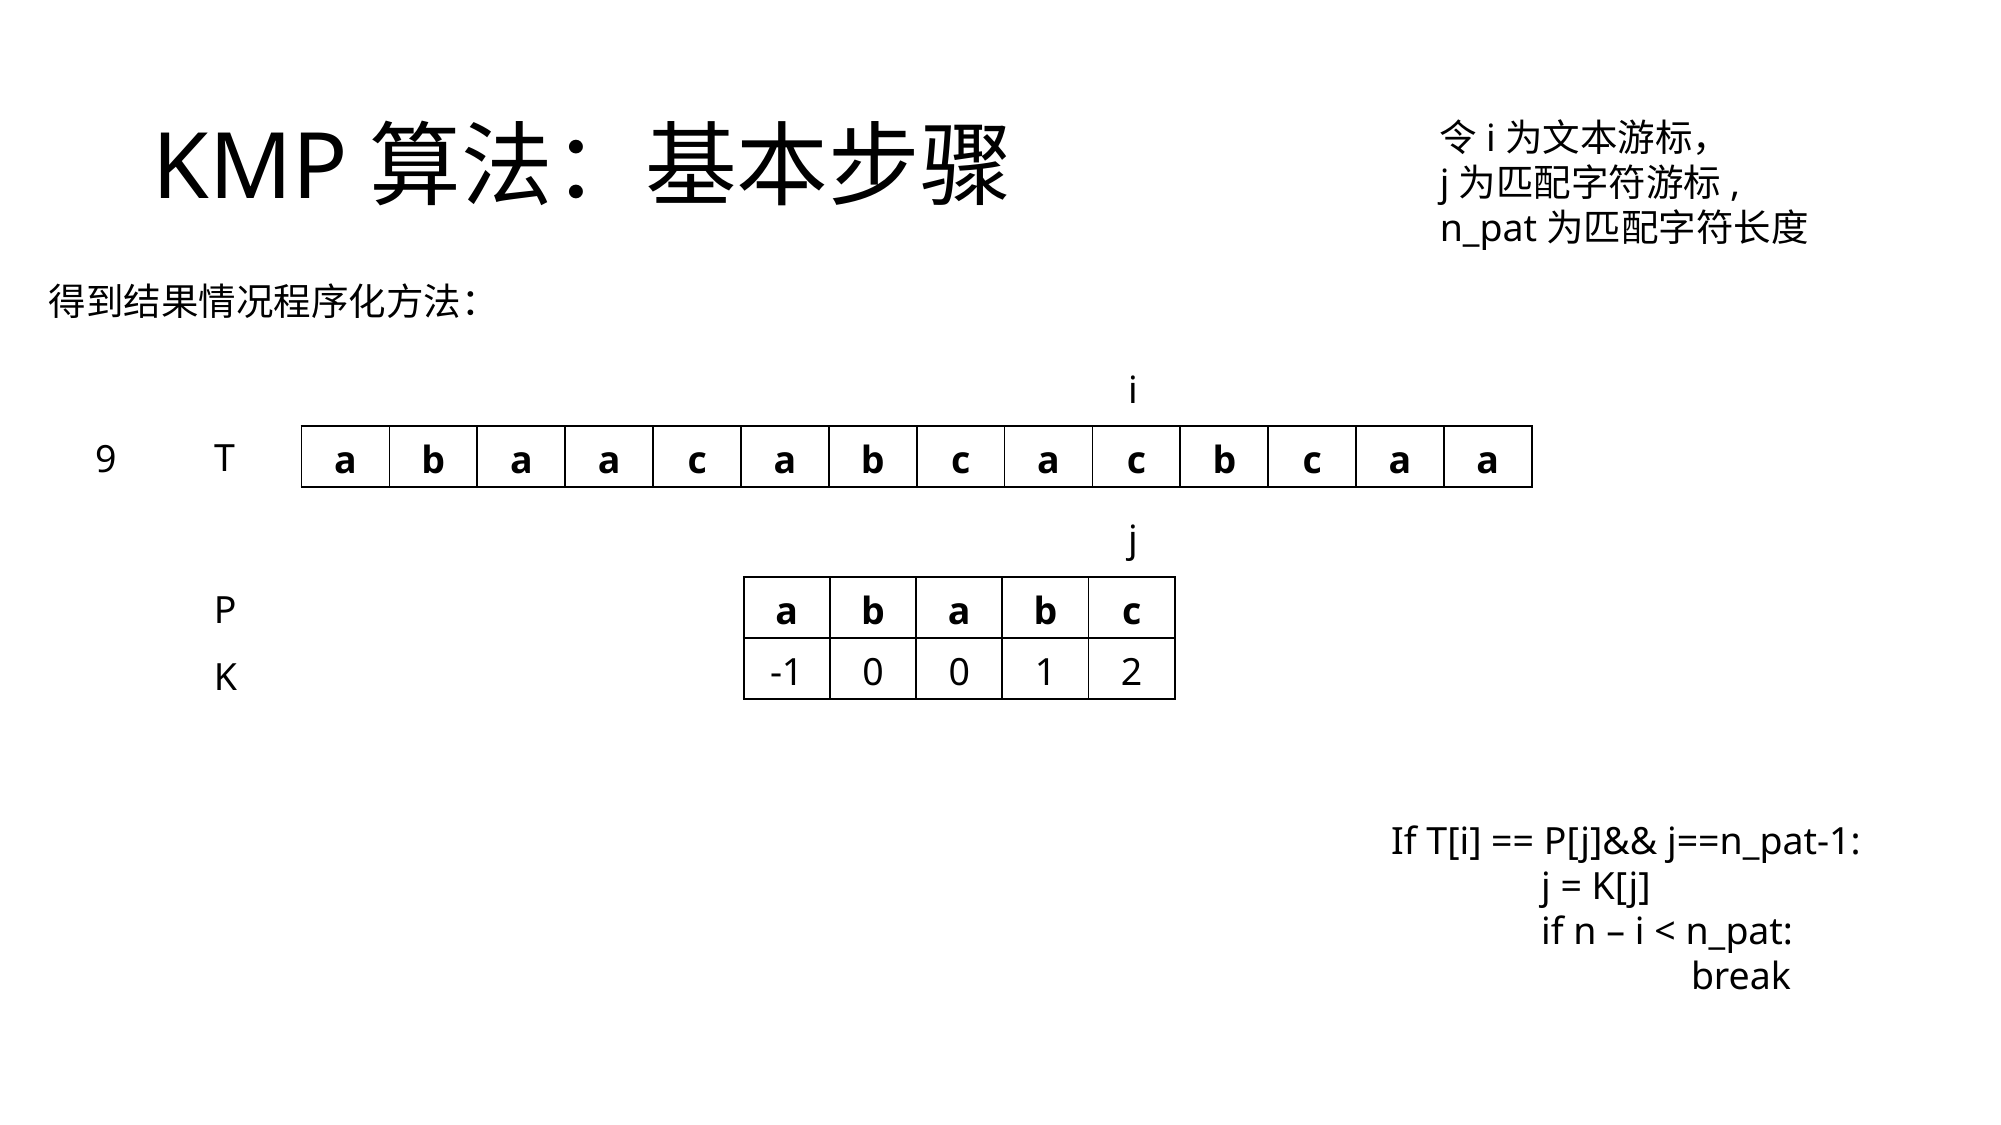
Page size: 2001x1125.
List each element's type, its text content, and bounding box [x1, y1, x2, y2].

table_header b [390, 427, 476, 486]
text_box i [1113, 358, 1149, 418]
table_header a [1005, 427, 1092, 486]
table_cell -1 [745, 639, 829, 698]
table_header a [1445, 427, 1531, 486]
table_header b [830, 427, 916, 486]
table_cell 0 [917, 639, 1001, 698]
table_cell 1 [1003, 639, 1088, 698]
table_header a [917, 578, 1001, 637]
table_header b [1003, 578, 1088, 637]
table_header c [1093, 427, 1179, 486]
table_header c [654, 427, 740, 486]
table_header a [742, 427, 828, 486]
text_box 9 [80, 427, 132, 487]
title KMP算法：基本步骤 [137, 59, 1863, 278]
table_header b [831, 578, 915, 637]
text_box T [199, 426, 250, 486]
text_box K [198, 645, 252, 706]
table_header a [745, 578, 829, 637]
table_header b [1181, 427, 1267, 486]
text_box 令i为文本游标， j为匹配字符游标, n_pat为匹配字符长度 [1425, 106, 1885, 257]
text_box j [1113, 507, 1149, 567]
text_box 得到结果情况程序化方法： [33, 271, 637, 331]
table_header c [918, 427, 1004, 486]
table_header c [1089, 578, 1174, 637]
table_cell 2 [1089, 639, 1174, 698]
table_header a [302, 427, 389, 486]
table_header a [566, 427, 652, 486]
table_header a [478, 427, 564, 486]
table_cell 0 [831, 639, 915, 698]
text_box If T[i] == P[j]&& j==n_pat-1: j = K[j] if n – i < n_pat: break [1376, 809, 1934, 1005]
table_header c [1269, 427, 1355, 486]
table_header a [1357, 427, 1443, 486]
text_box P [198, 579, 252, 639]
